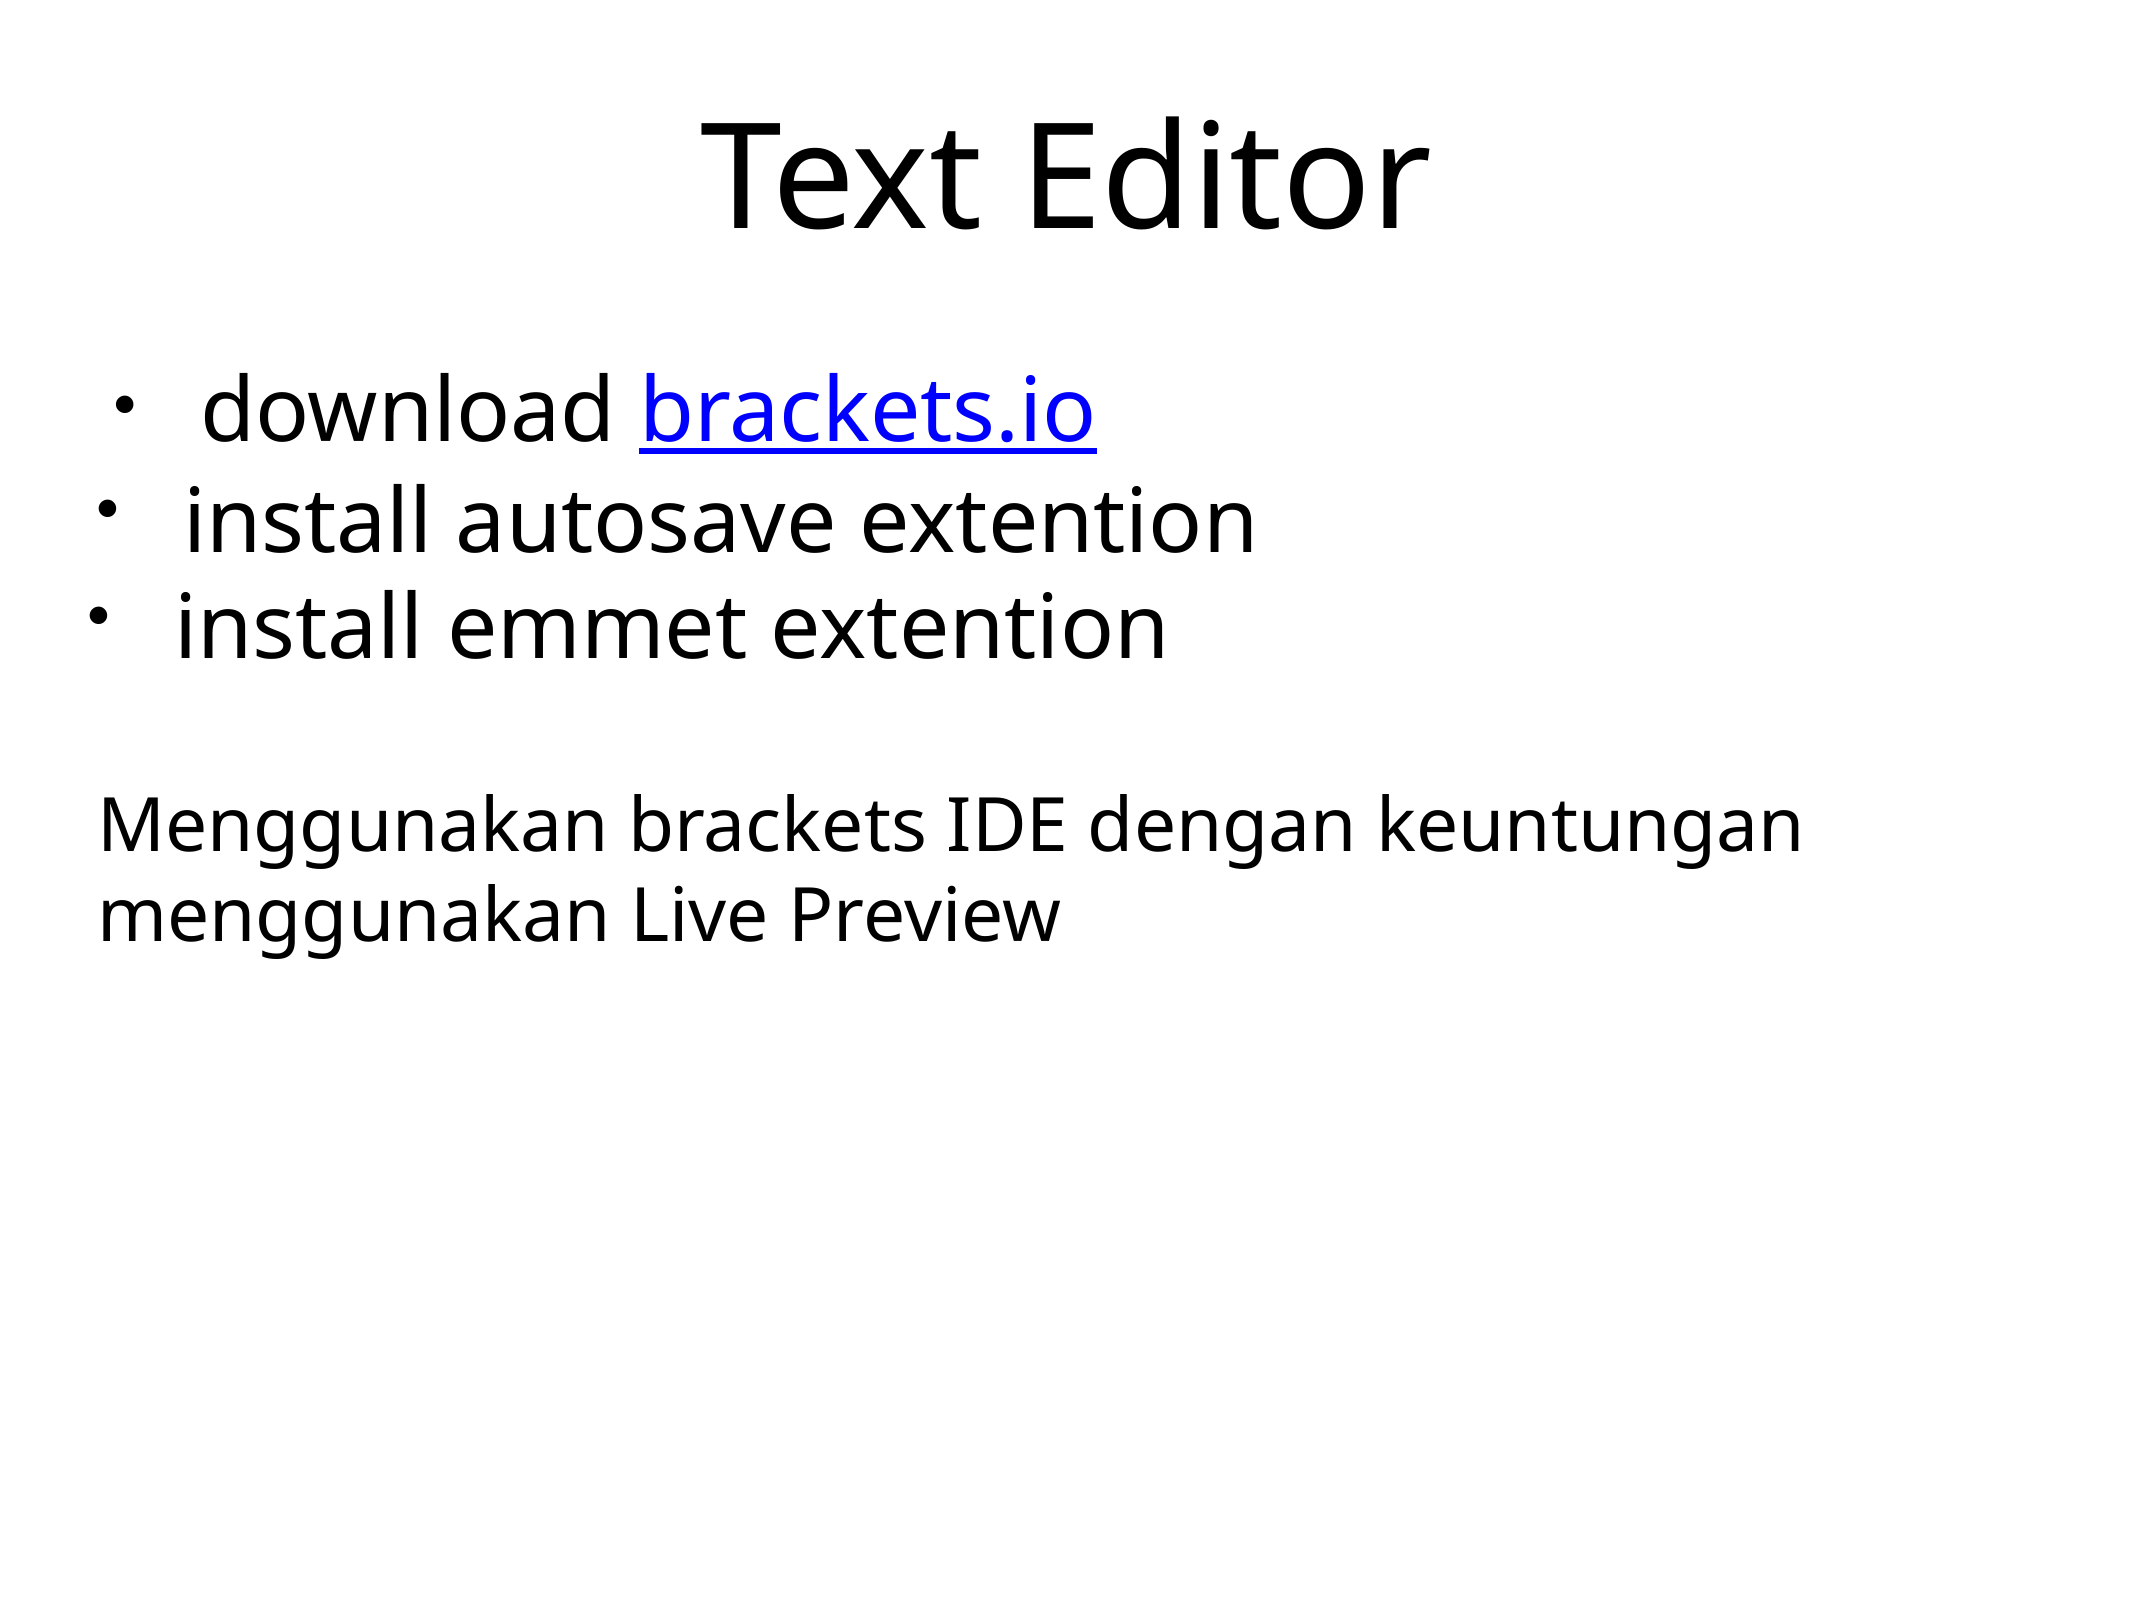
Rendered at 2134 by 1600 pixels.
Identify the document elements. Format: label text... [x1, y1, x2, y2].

text_box install emmet extention [78, 560, 1179, 685]
text_box Menggunakan brackets IDE dengan keuntungan menggunakan Live Preview [88, 767, 1834, 965]
title Text Editor [155, 72, 1978, 268]
text_box install autosave extention [87, 454, 1268, 579]
text_box download brackets.io [105, 343, 1106, 454]
